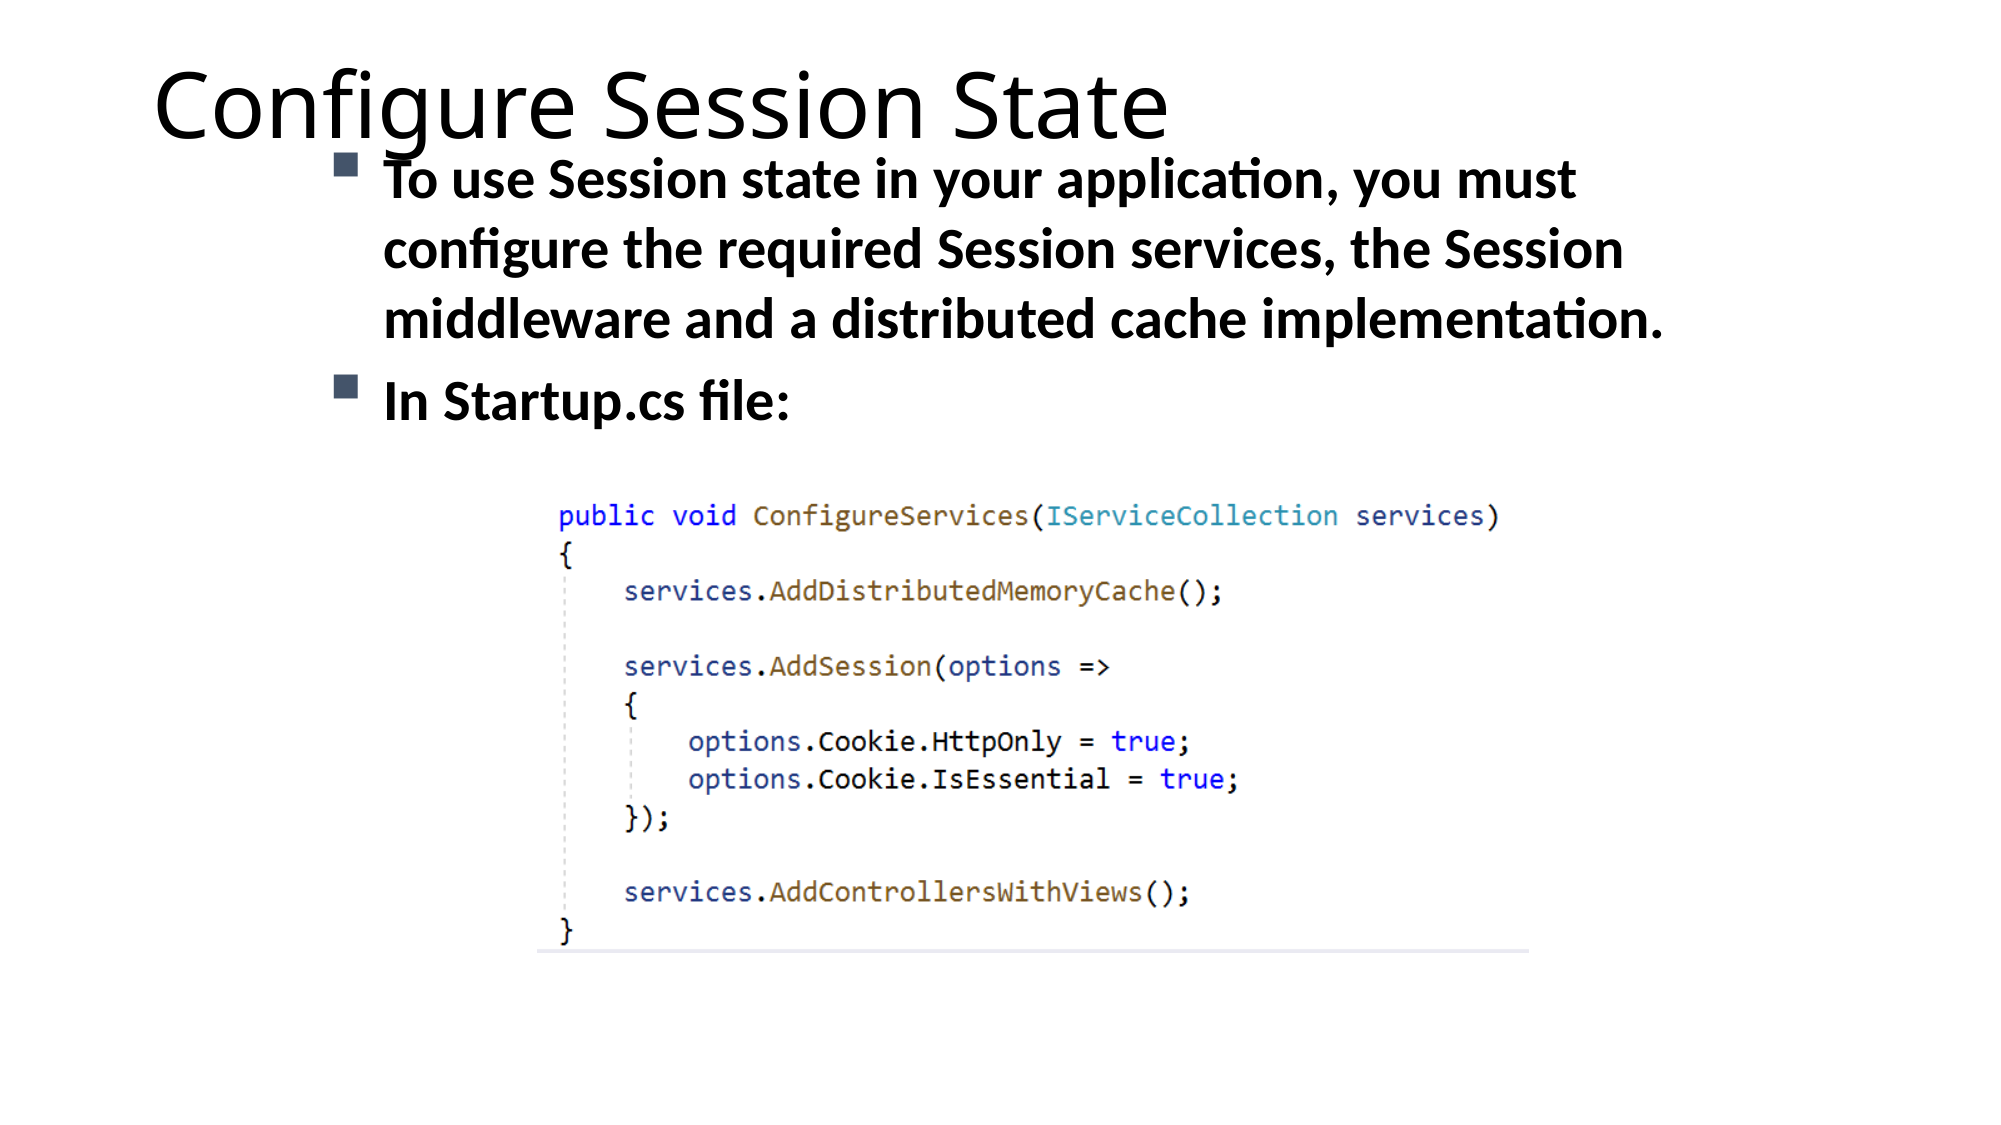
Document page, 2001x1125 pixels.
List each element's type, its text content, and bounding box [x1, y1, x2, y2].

text_box To use Session state in your application, you must configure the required Session services, the Session middleware and a distributed cache implementation. In Startup.cs file: [312, 132, 1688, 971]
title Configure Session State [137, 0, 1863, 218]
picture [537, 499, 1529, 953]
